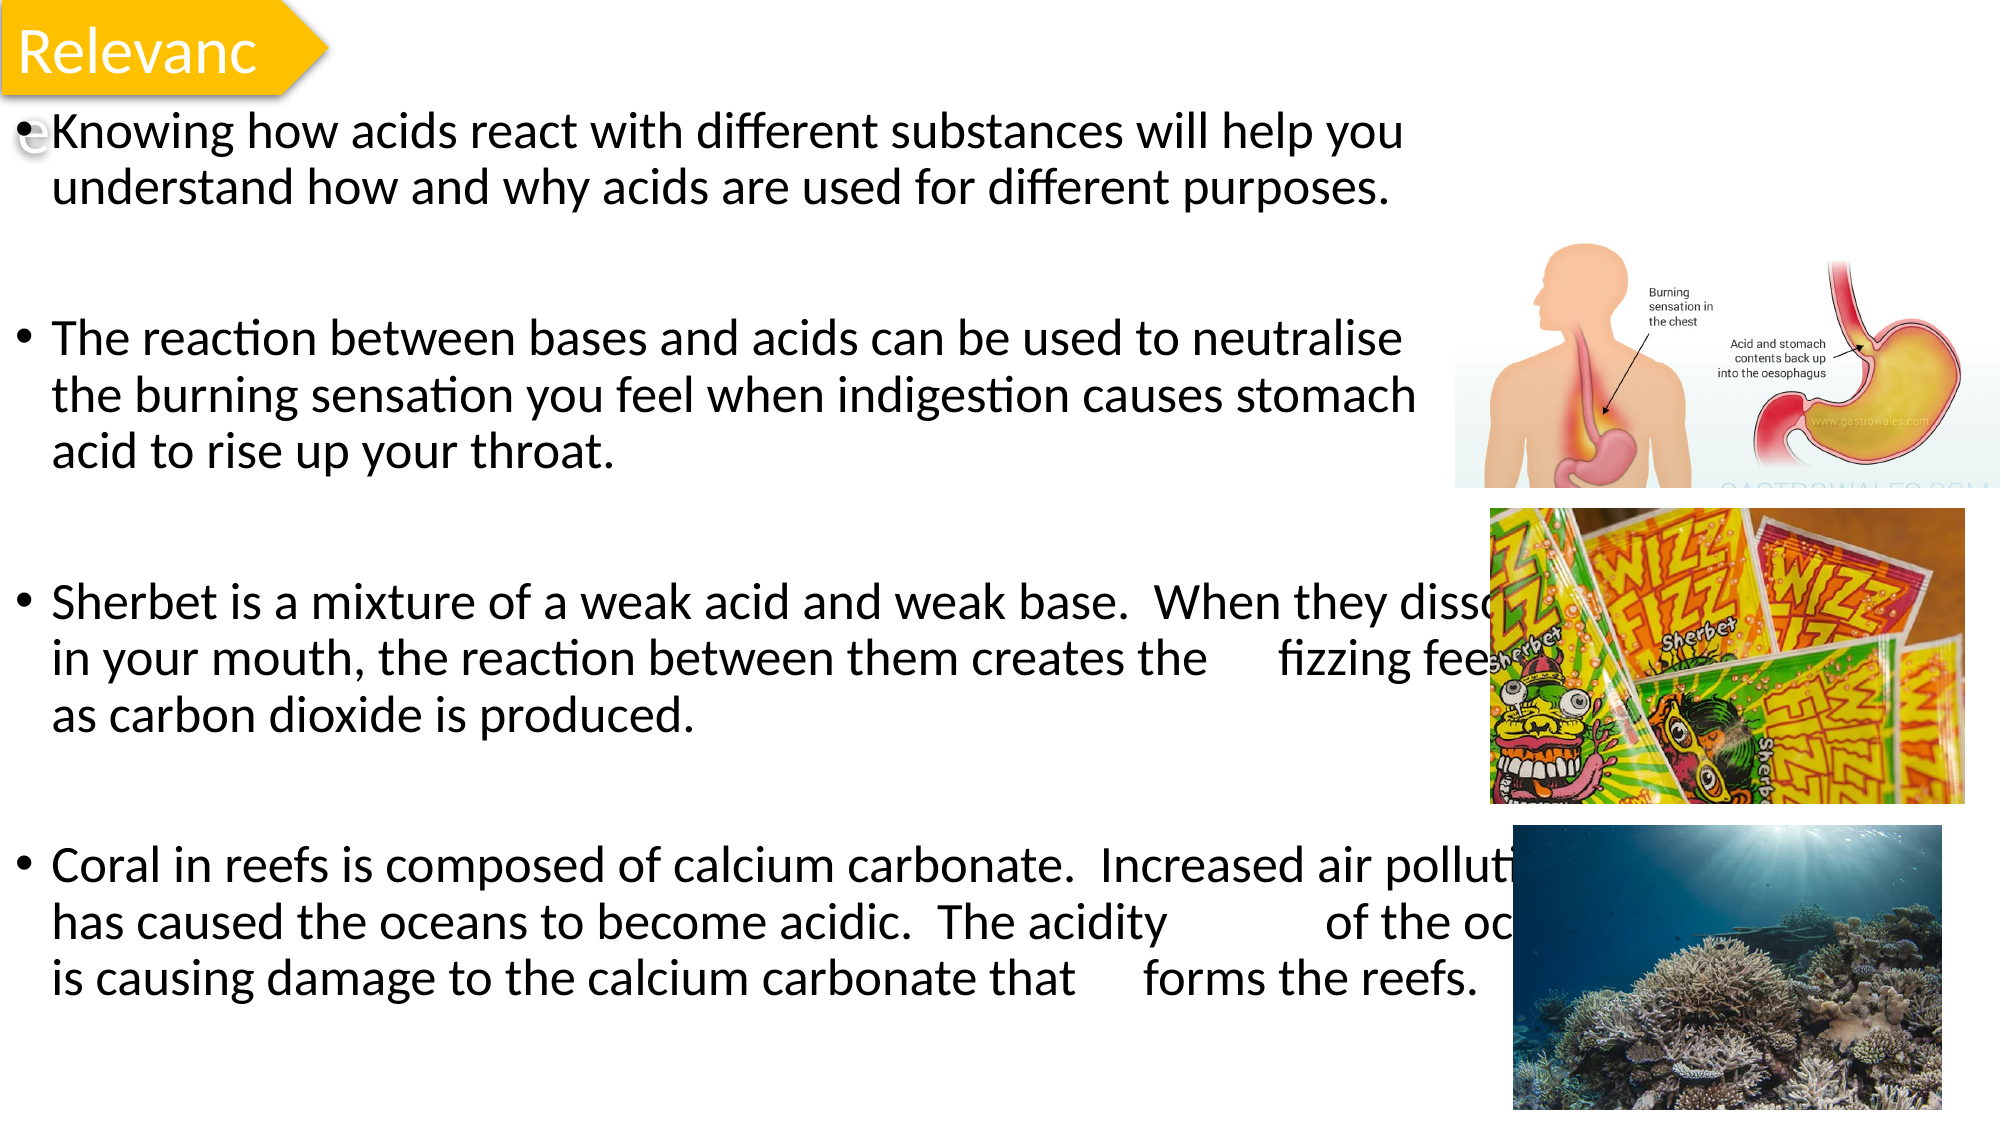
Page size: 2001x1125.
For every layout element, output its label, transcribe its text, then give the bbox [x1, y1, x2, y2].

picture [1490, 508, 1965, 805]
picture [1513, 825, 1942, 1110]
list Knowing how acids react with different substances will help you understand how and why acids are used for different purposes. The reaction between bases and acids can be used to neutralise the burning sensation you feel when indigestion causes stomach acid to rise up your throat. Sherbet is a mixture of a weak acid and weak base. When they dissolve in your mouth, the reaction between them creates the fizzing feeling as carbon dioxide is produced. Coral in reefs is composed of calcium carbonate. Increased air pollution has caused the oceans to become acidic. The acidity of the oceans is causing damage to the calcium carbonate that forms the reefs. [0, 95, 1630, 1041]
picture [1454, 241, 2000, 488]
text_box Relevance [2, 0, 329, 95]
picture [1568, 825, 1573, 833]
